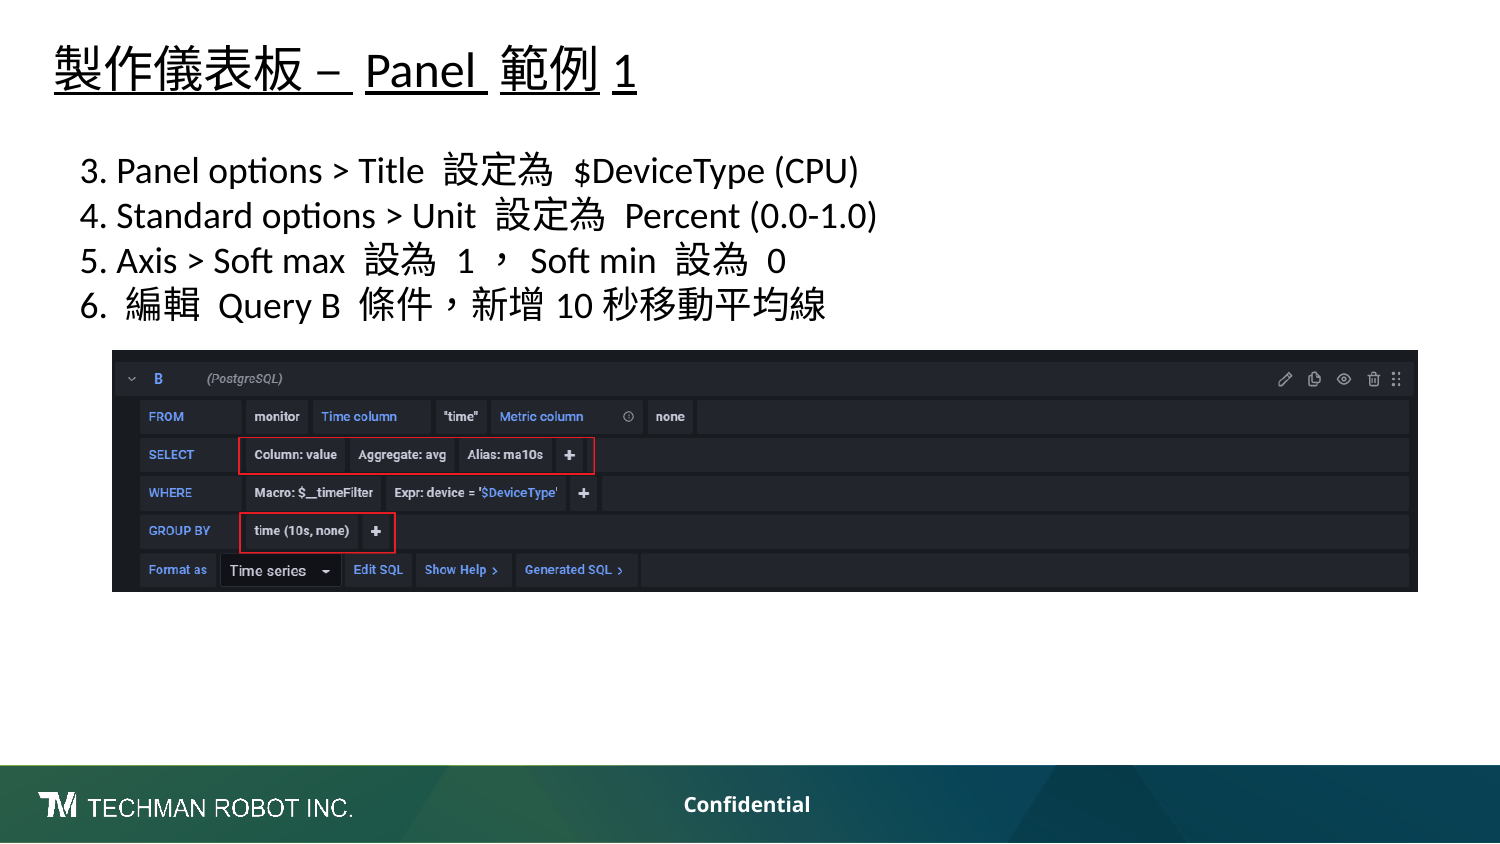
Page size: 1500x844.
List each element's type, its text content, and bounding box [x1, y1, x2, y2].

text_box 製作儀表板 – Panel 範例1 [38, 30, 652, 106]
picture [0, 765, 1500, 843]
picture [1095, 838, 1106, 843]
picture [112, 350, 1418, 592]
text_box 3. Panel options > Title 設定為 $DeviceType (CPU) 4. Standard options > Unit 設定為 Percent (0.0-1.0) 5. Axis > Soft max 設為 1，Soft min 設為 0 6. 編輯 Query B 條件，新增10秒移動平均線 [64, 138, 1412, 379]
